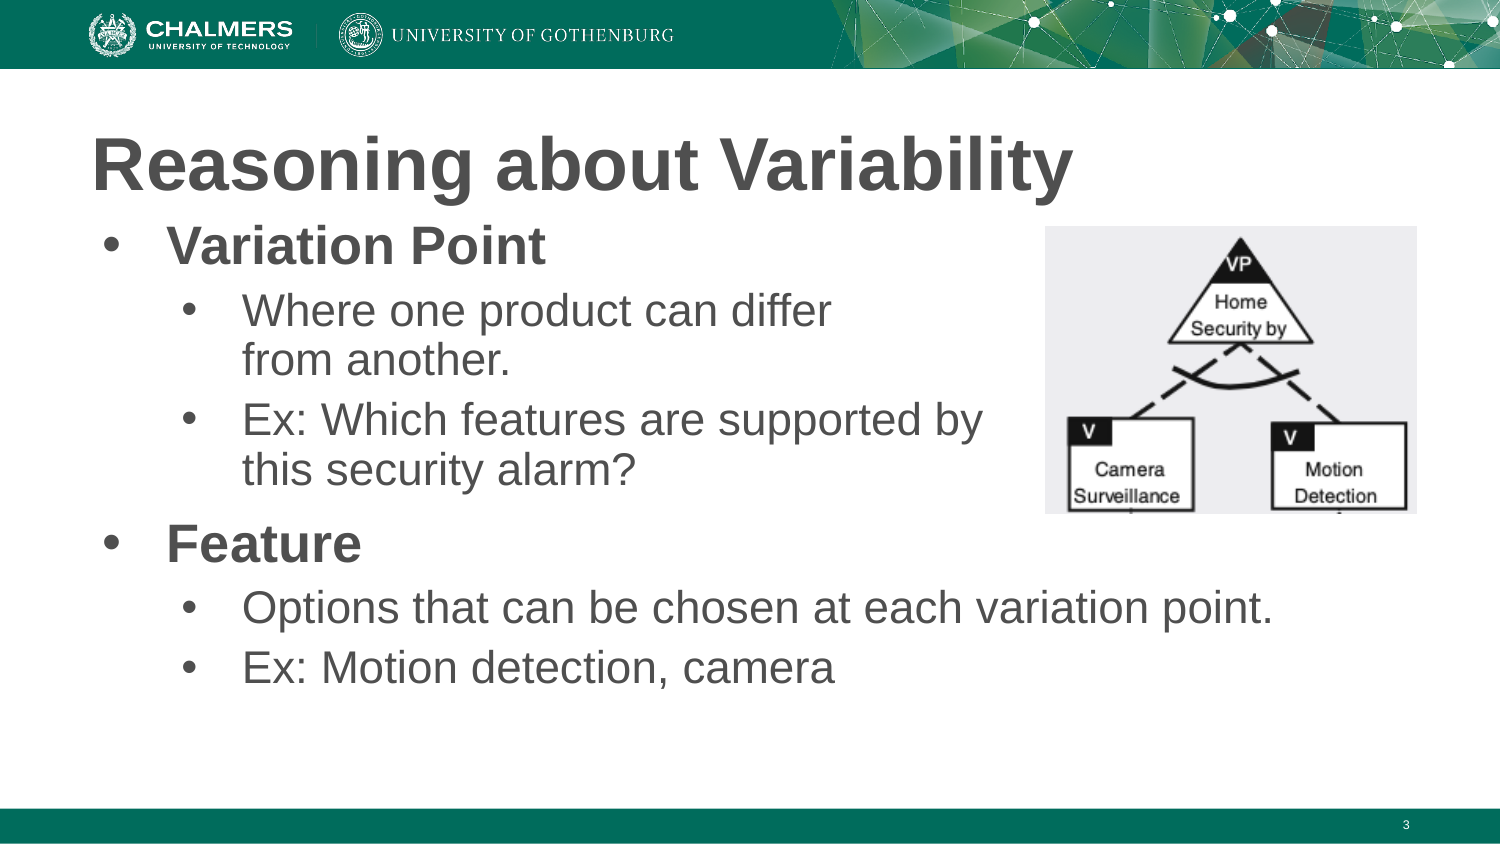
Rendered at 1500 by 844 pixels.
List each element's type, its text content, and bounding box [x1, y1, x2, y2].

title Reasoning about Variability [76, 100, 1425, 211]
list Variation Point Where one product can differ from another. Ex: Which features are supported by this security alarm? Feature Options that can be chosen at each variation point. Ex: Motion detection, camera [76, 210, 1417, 782]
slide_number ‹#› [1074, 809, 1425, 844]
picture [759, 0, 1500, 68]
picture [1045, 225, 1417, 514]
picture [64, 0, 696, 85]
